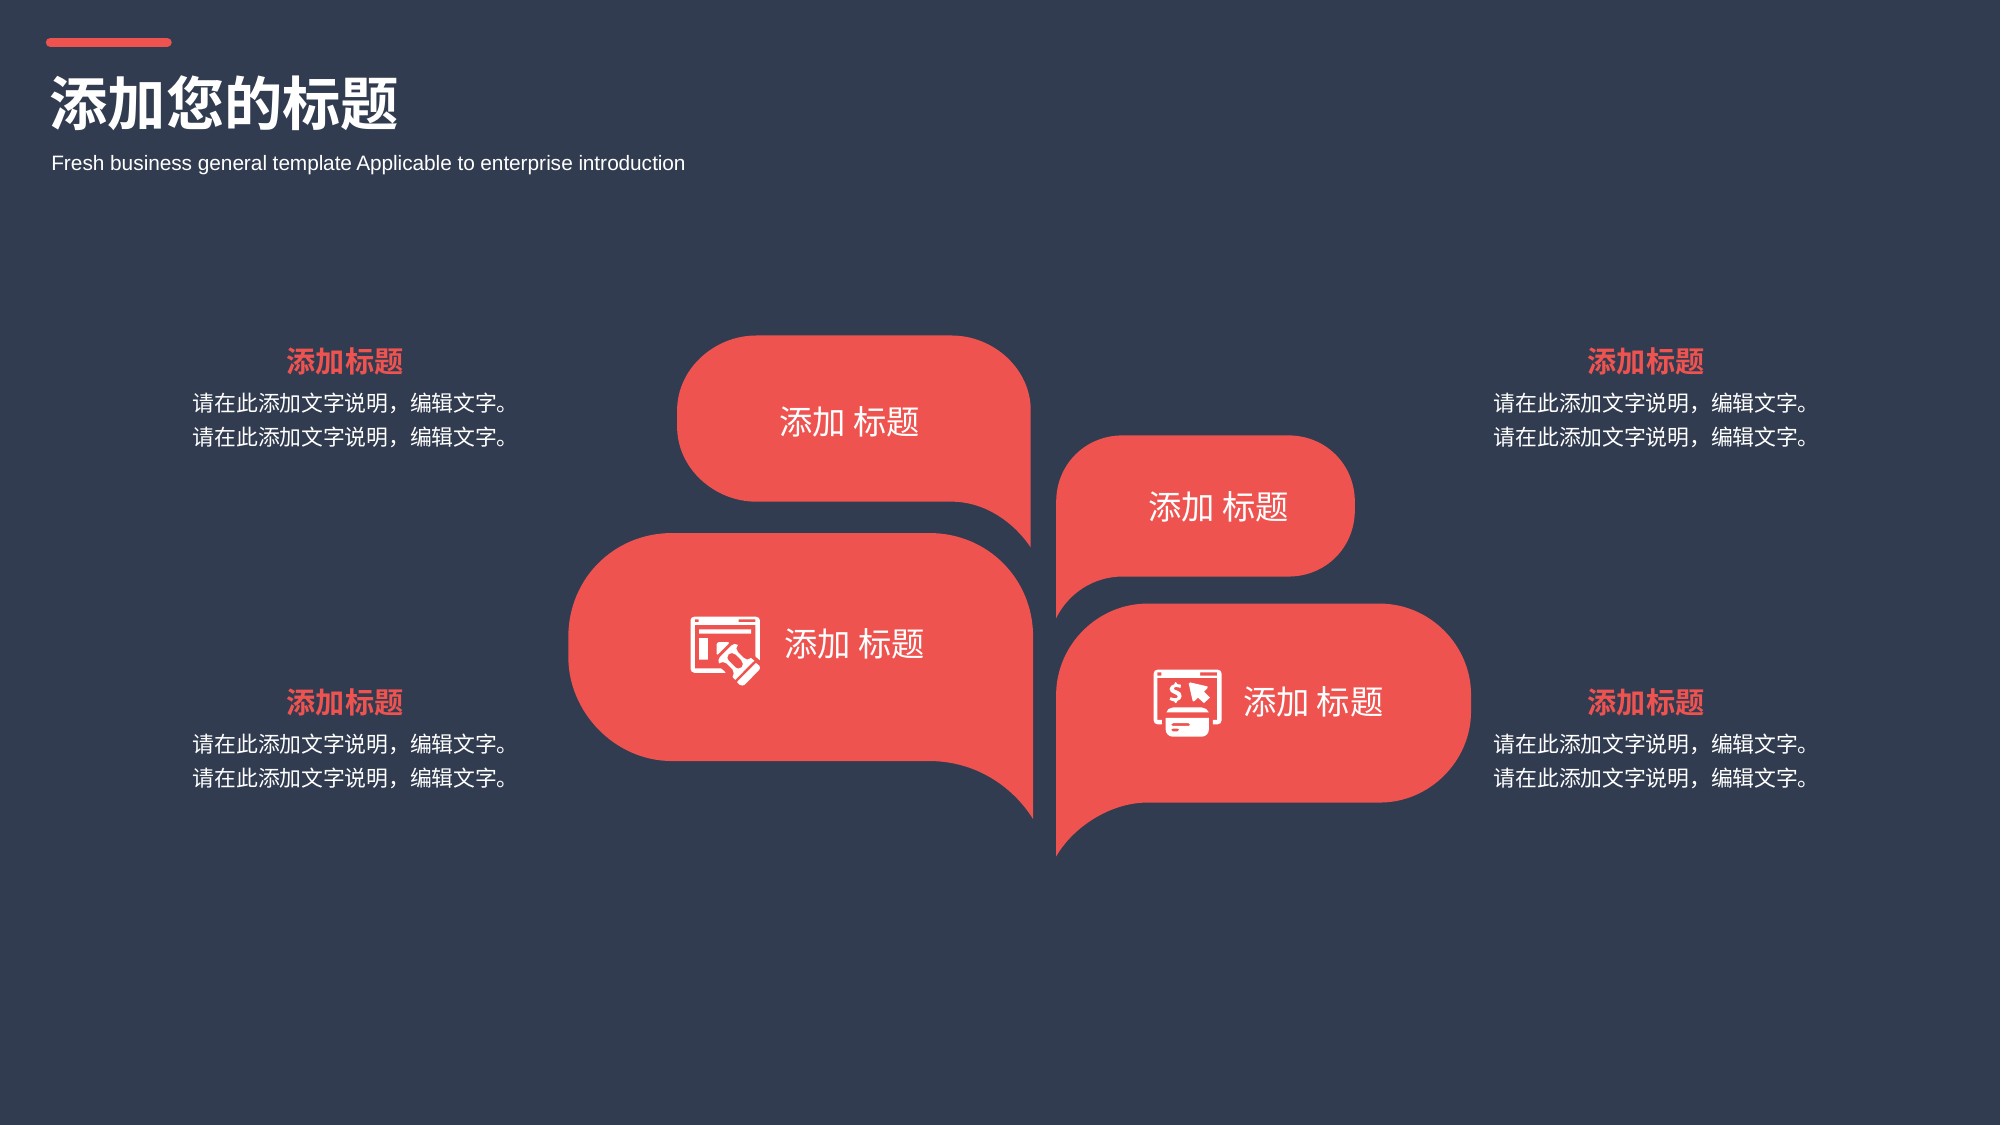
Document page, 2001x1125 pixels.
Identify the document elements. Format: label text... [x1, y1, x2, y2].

text_box 请在此添加文字说明，编辑文字。请在此添加文字说明，编辑文字。 [170, 374, 521, 458]
text_box [1056, 435, 1355, 619]
text_box Fresh business general template Applicable to enterprise introduction [36, 142, 701, 182]
text_box 添加标题 [1564, 676, 1728, 715]
text_box 添加标题 [263, 676, 427, 715]
text_box 请在此添加文字说明，编辑文字。请在此添加文字说明，编辑文字。 [1471, 374, 1822, 458]
text_box [1056, 603, 1472, 857]
text_box 添加 标题 [1133, 478, 1312, 534]
text_box 请在此添加文字说明，编辑文字。请在此添加文字说明，编辑文字。 [170, 715, 521, 799]
text_box [677, 335, 1031, 548]
text_box 添加 标题 [1228, 673, 1407, 729]
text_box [690, 616, 761, 686]
text_box 添加 标题 [769, 616, 948, 671]
text_box 添加 标题 [765, 393, 943, 449]
text_box 请在此添加文字说明，编辑文字。请在此添加文字说明，编辑文字。 [1471, 715, 1822, 799]
text_box 添加您的标题 [34, 59, 414, 145]
text_box 添加标题 [263, 335, 427, 374]
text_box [1153, 669, 1222, 737]
text_box 添加标题 [1564, 335, 1728, 374]
text_box [568, 533, 1034, 820]
